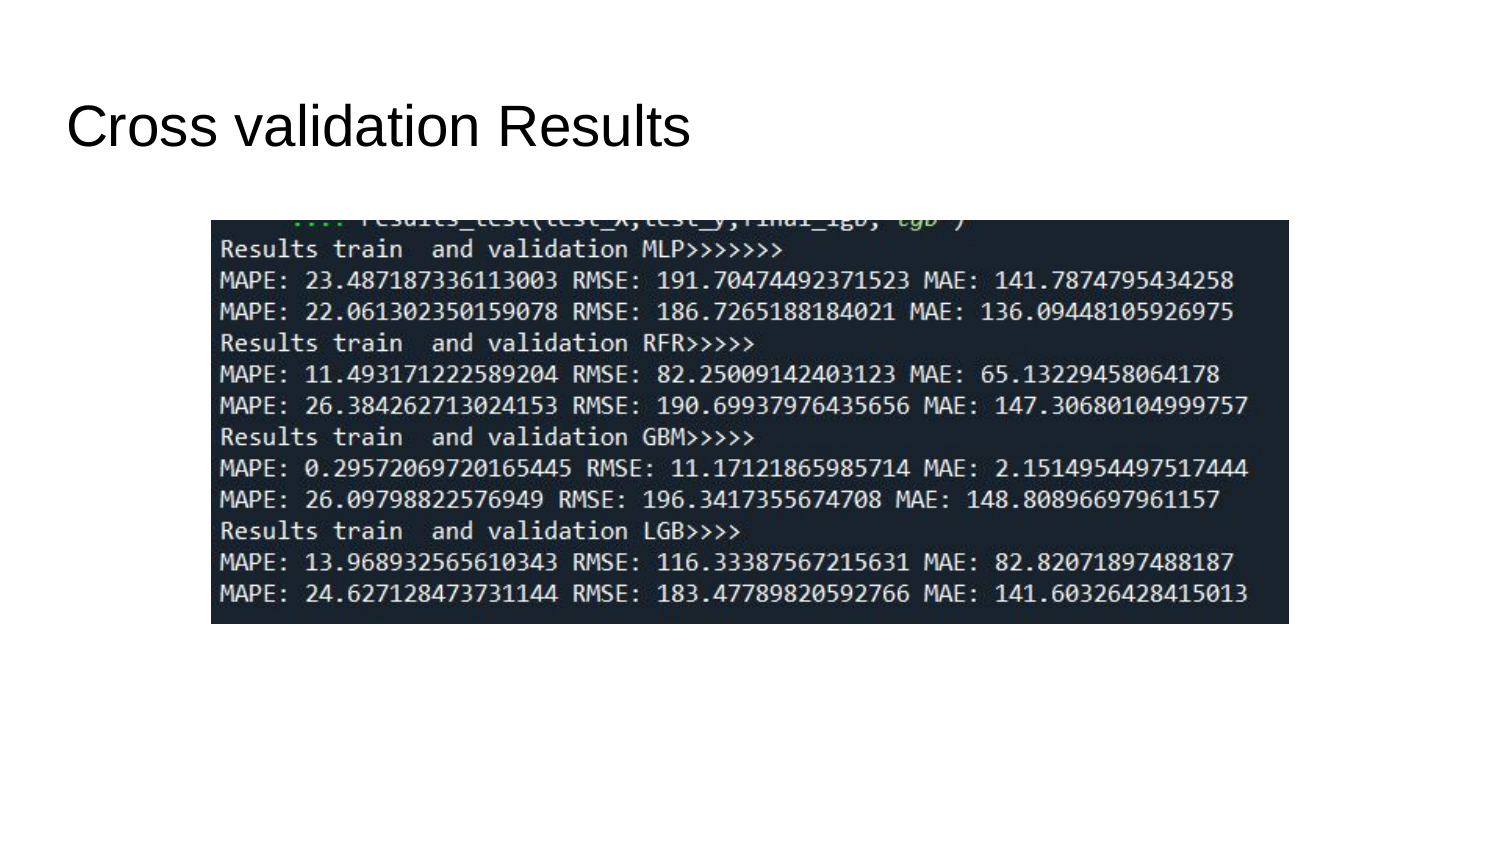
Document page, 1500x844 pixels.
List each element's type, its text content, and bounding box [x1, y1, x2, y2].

picture [211, 220, 1289, 624]
title Cross validation Results [51, 72, 1449, 167]
